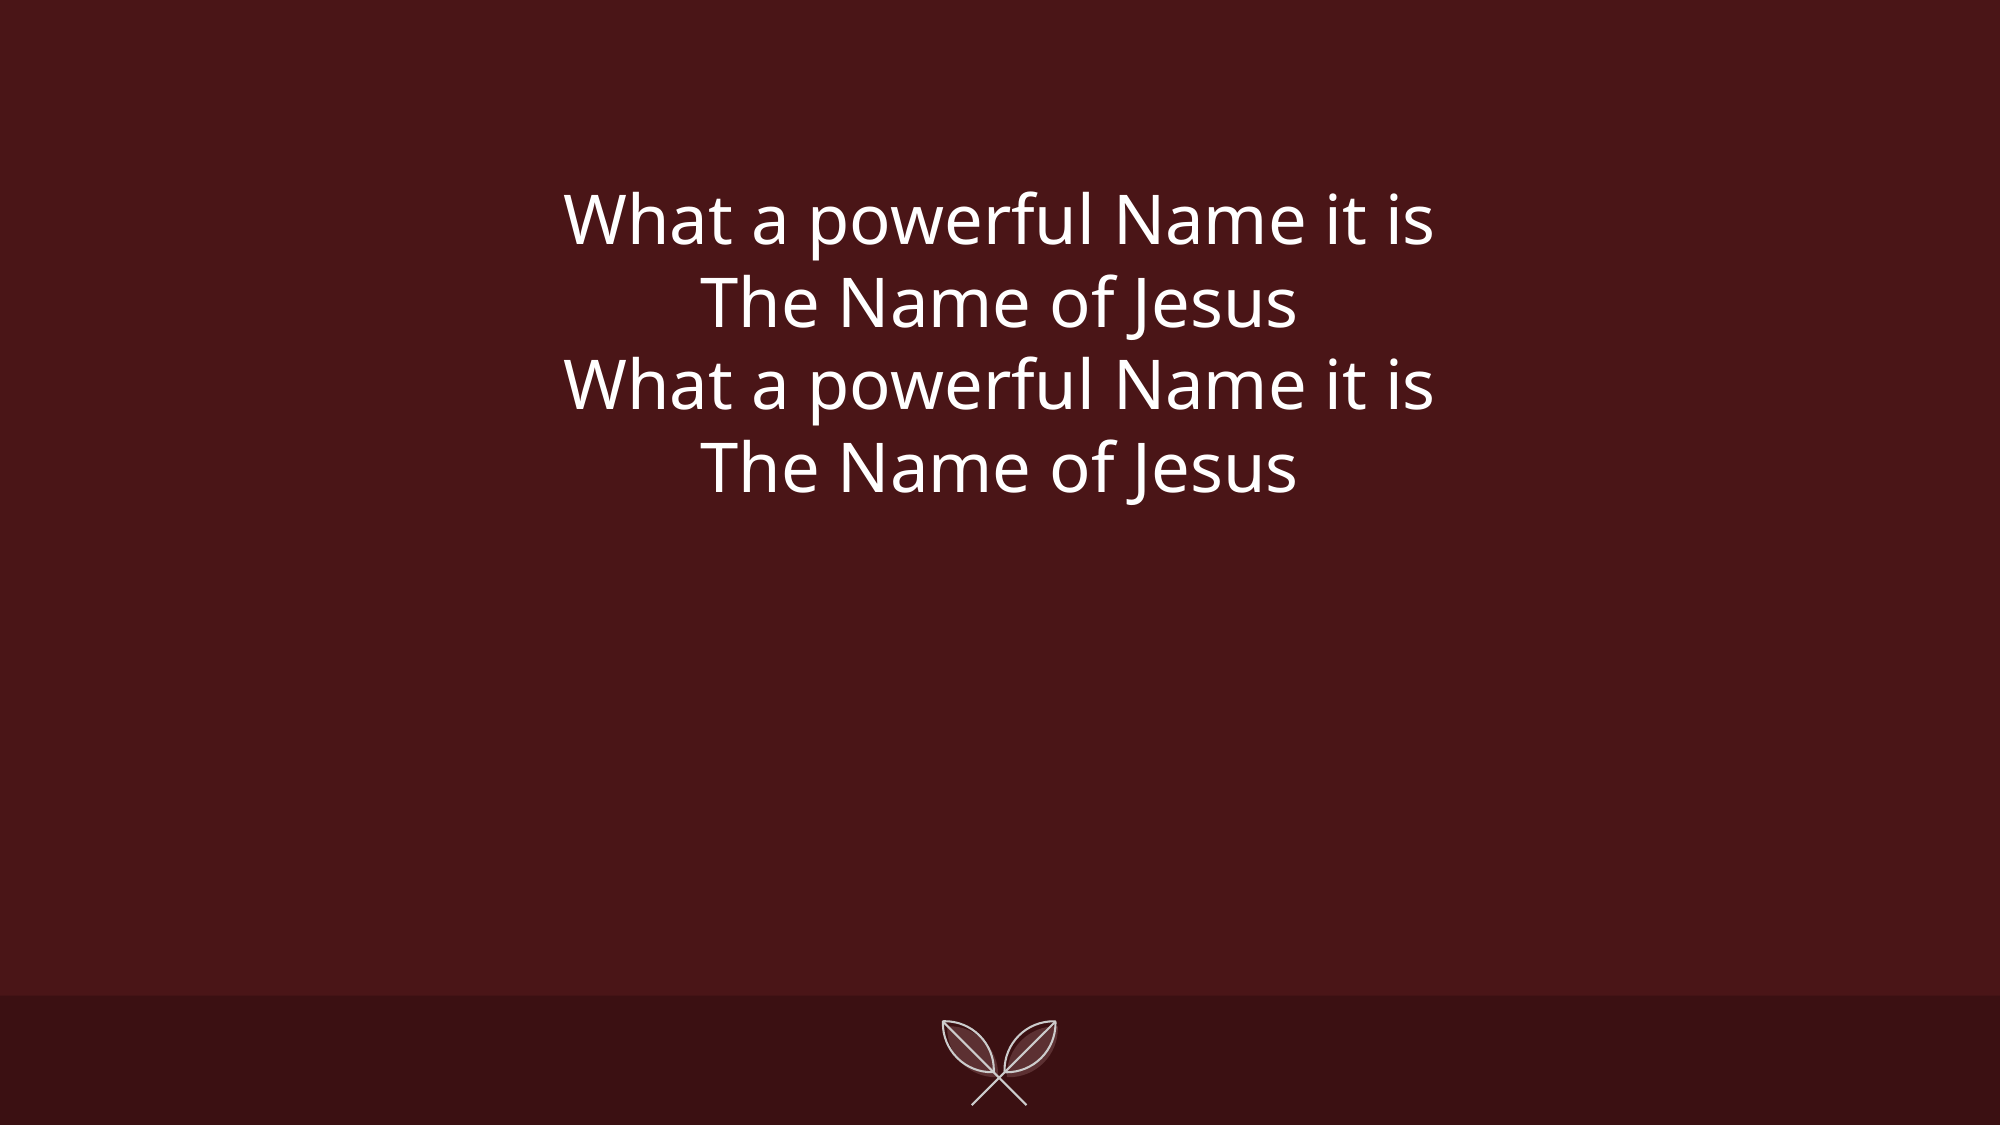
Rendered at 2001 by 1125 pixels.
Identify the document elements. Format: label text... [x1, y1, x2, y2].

text_box What a powerful Name it is The Name of Jesus What a powerful Name it is The Name of Jesus [99, 168, 1900, 596]
